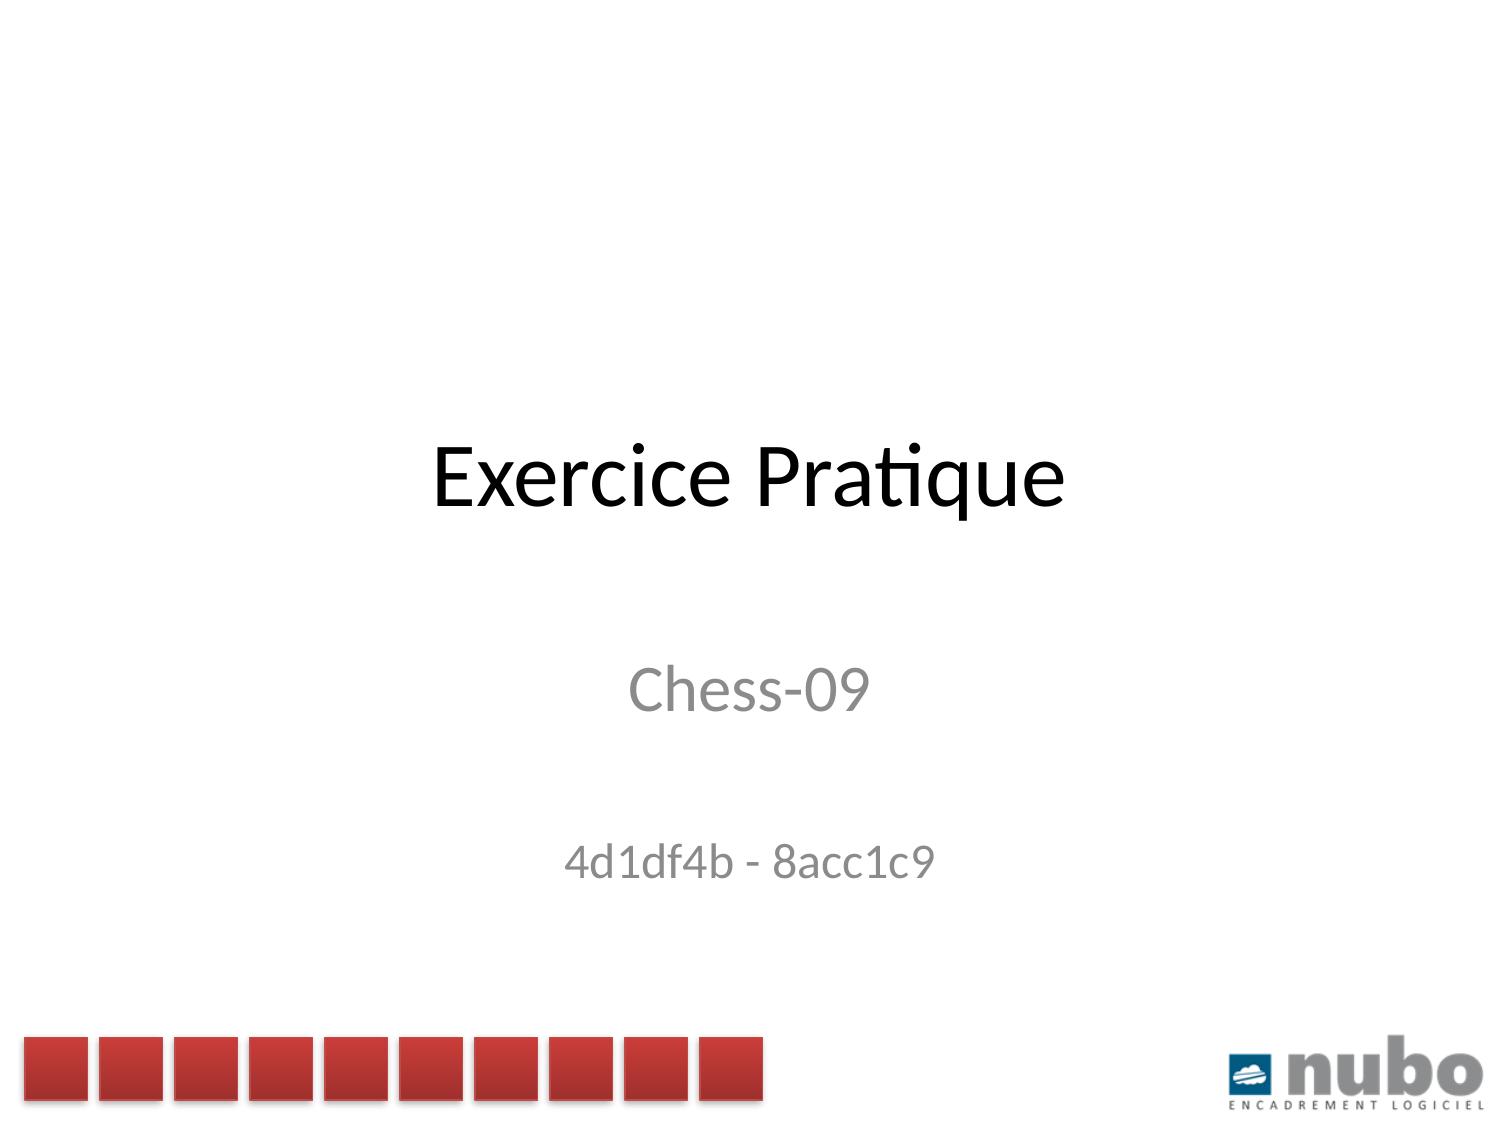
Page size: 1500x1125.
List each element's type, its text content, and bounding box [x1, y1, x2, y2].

text_box [399, 1037, 463, 1101]
text_box [624, 1037, 688, 1101]
text_box [249, 1037, 313, 1101]
subtitle Chess-09 4d1df4b - 8acc1c9 [225, 637, 1275, 925]
text_box [174, 1037, 238, 1101]
text_box [324, 1037, 388, 1101]
text_box [24, 1037, 88, 1101]
text_box [474, 1037, 538, 1101]
text_box [699, 1037, 763, 1101]
picture [1226, 1032, 1488, 1113]
text_box [99, 1037, 163, 1101]
text_box [549, 1037, 613, 1101]
title Exercice Pratique [112, 349, 1388, 591]
